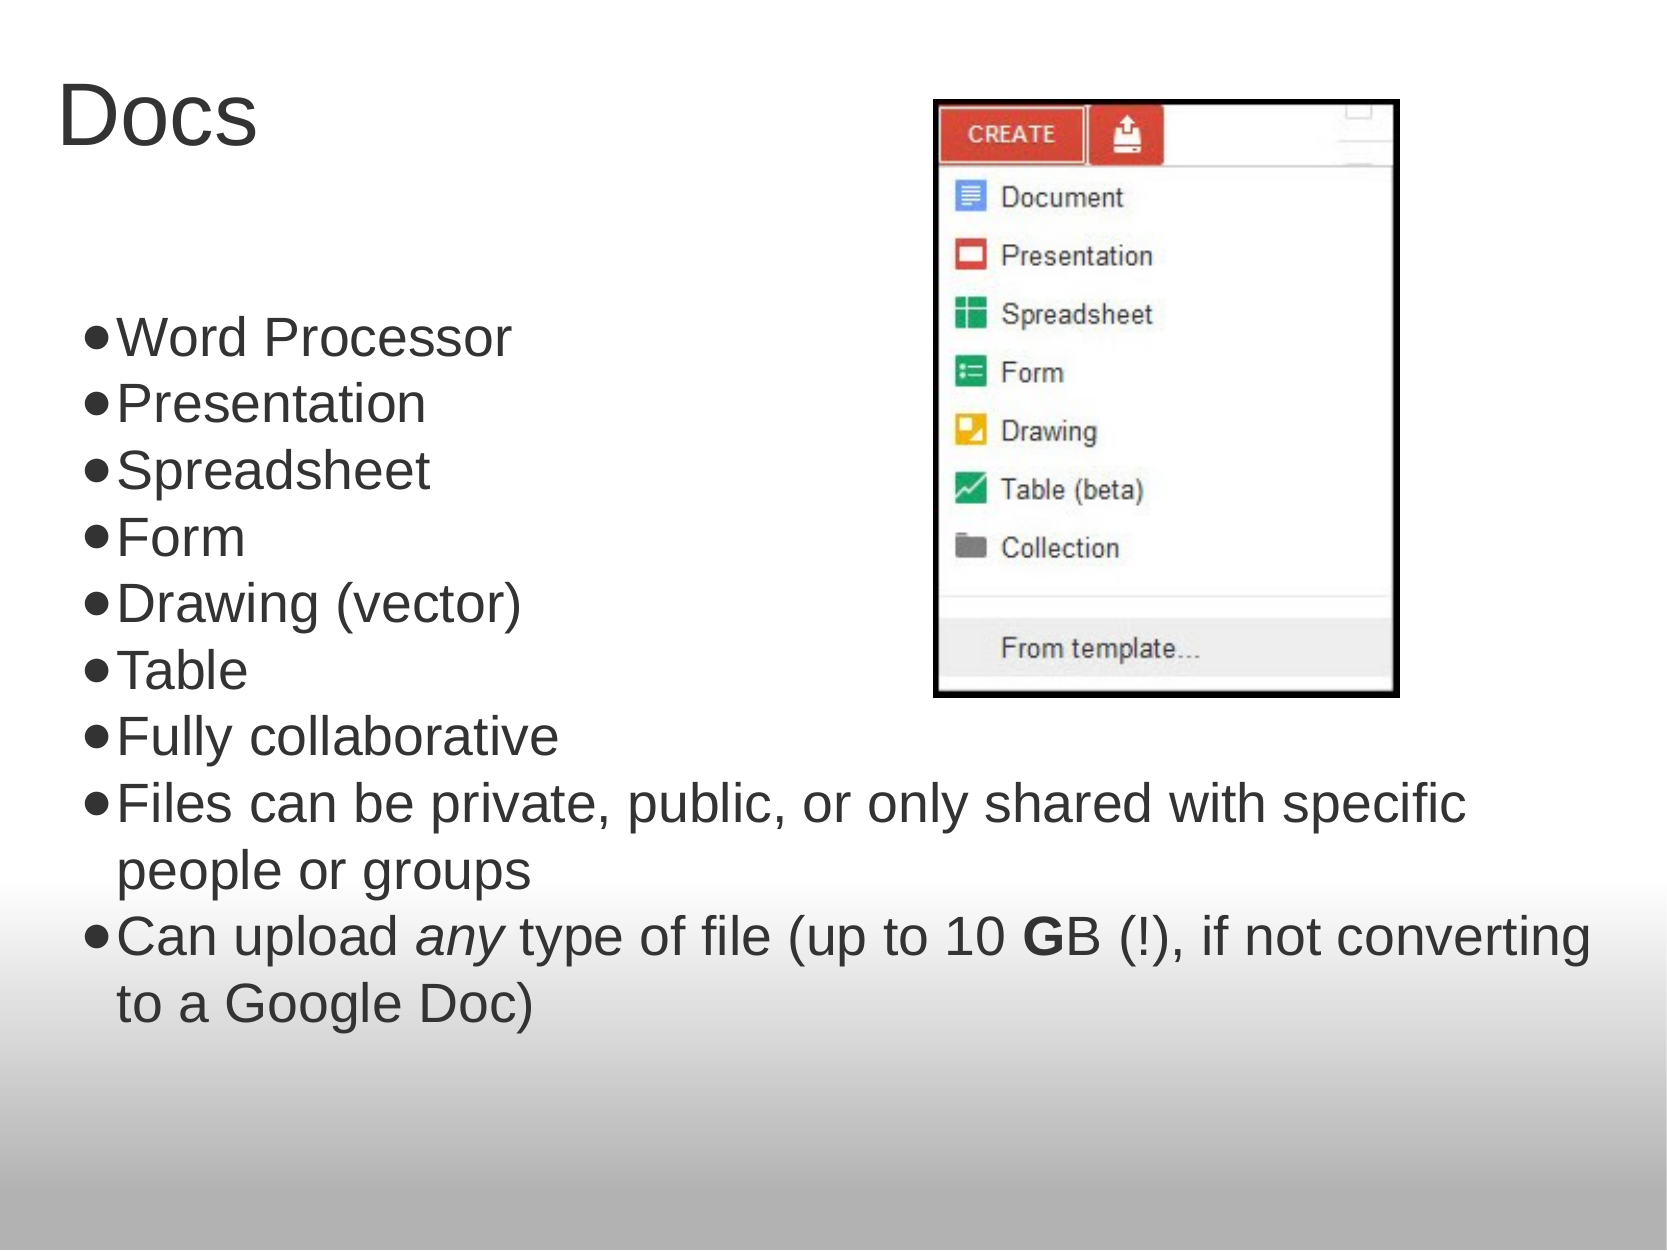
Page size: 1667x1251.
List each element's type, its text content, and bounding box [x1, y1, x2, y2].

title Docs [50, 50, 1630, 213]
list Word Processor Presentation Spreadsheet Form Drawing (vector) Table Fully collaborative Files can be private, public, or only shared with specific people or groups Can upload any type of file (up to 10 GB (!), if not converting to a Google Doc) [48, 294, 1623, 1018]
picture [0, 0, 1667, 1250]
